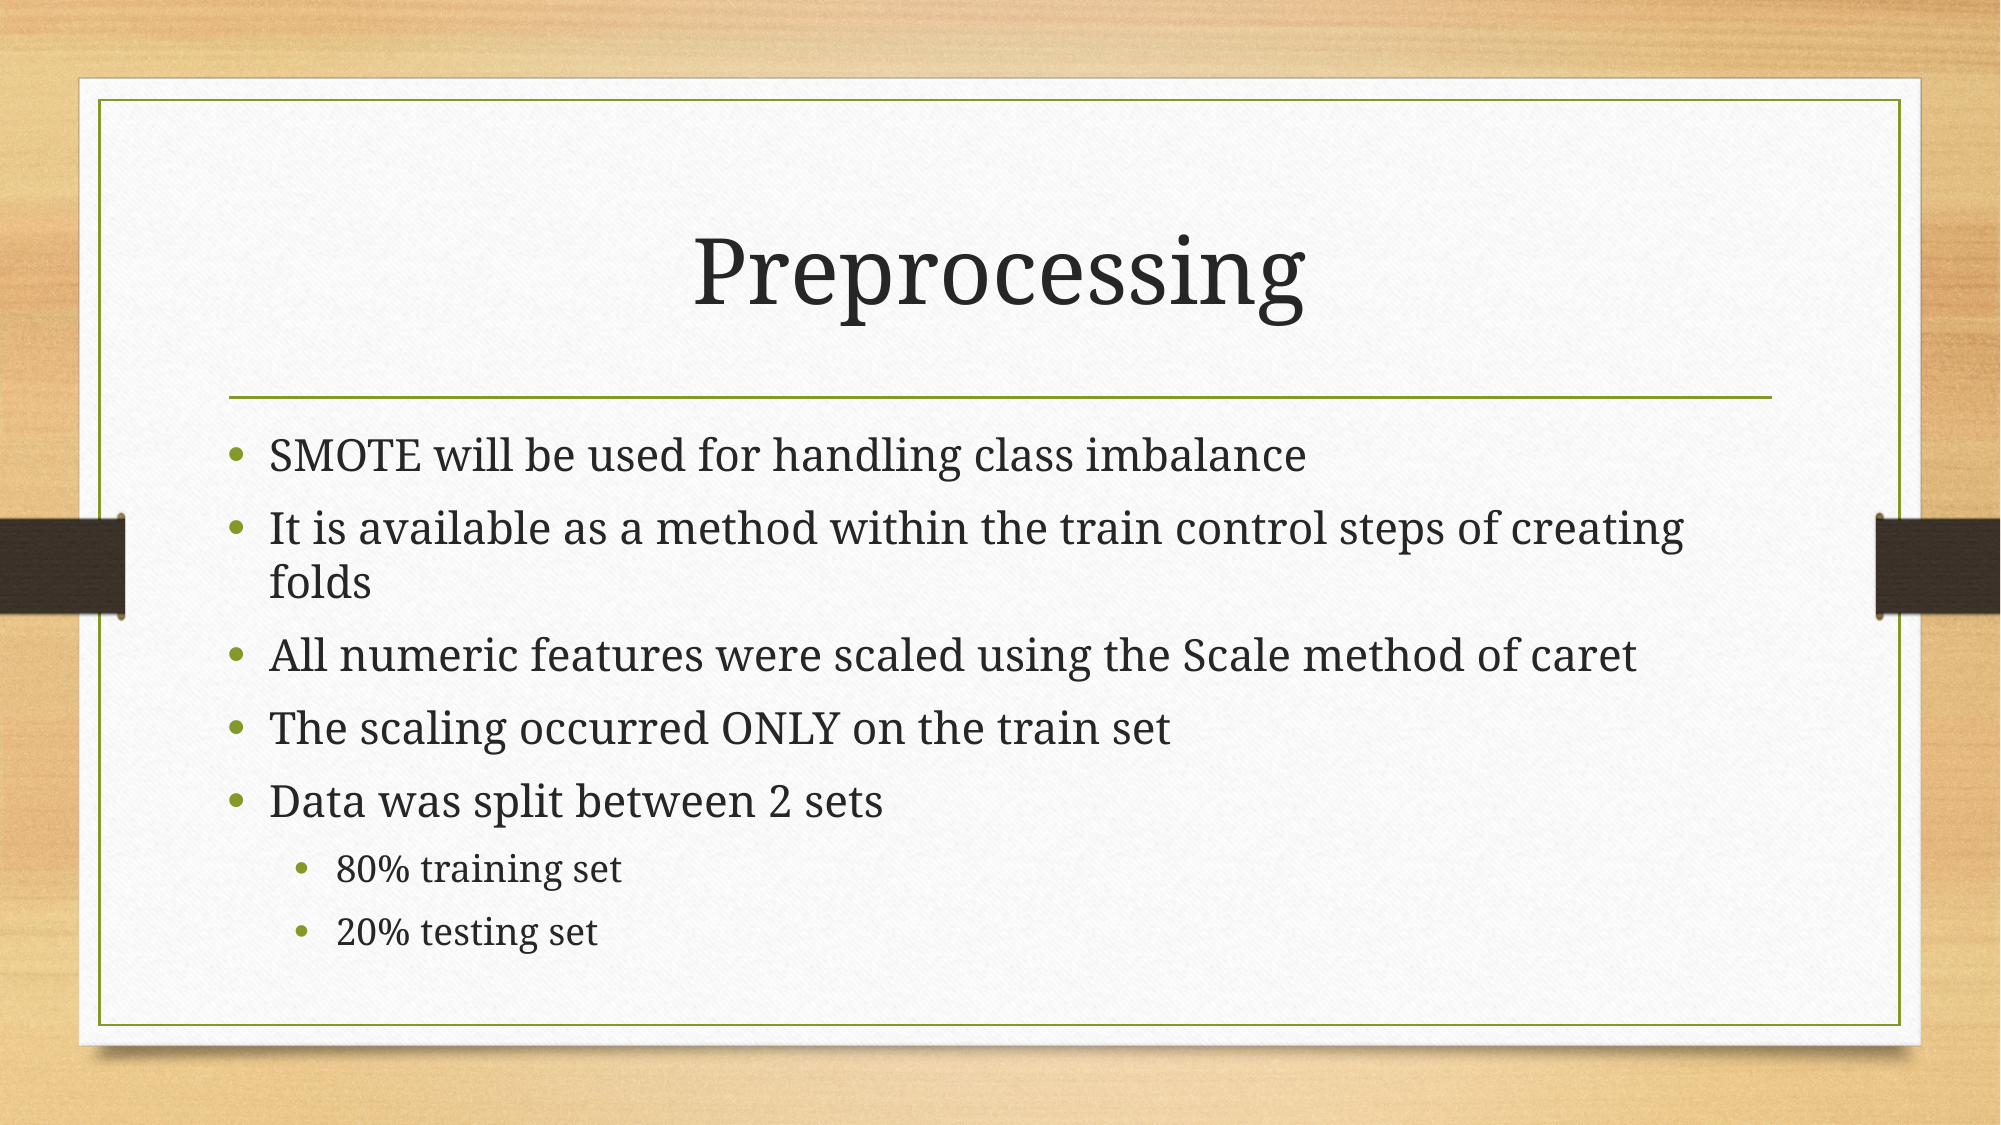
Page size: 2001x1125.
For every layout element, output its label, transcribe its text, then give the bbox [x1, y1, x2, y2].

list SMOTE will be used for handling class imbalance It is available as a method within the train control steps of creating folds All numeric features were scaled using the Scale method of caret The scaling occurred ONLY on the train set Data was split between 2 sets 80% training set 20% testing set [212, 419, 1788, 964]
title Preprocessing [212, 161, 1788, 375]
picture [0, 0, 2001, 1125]
